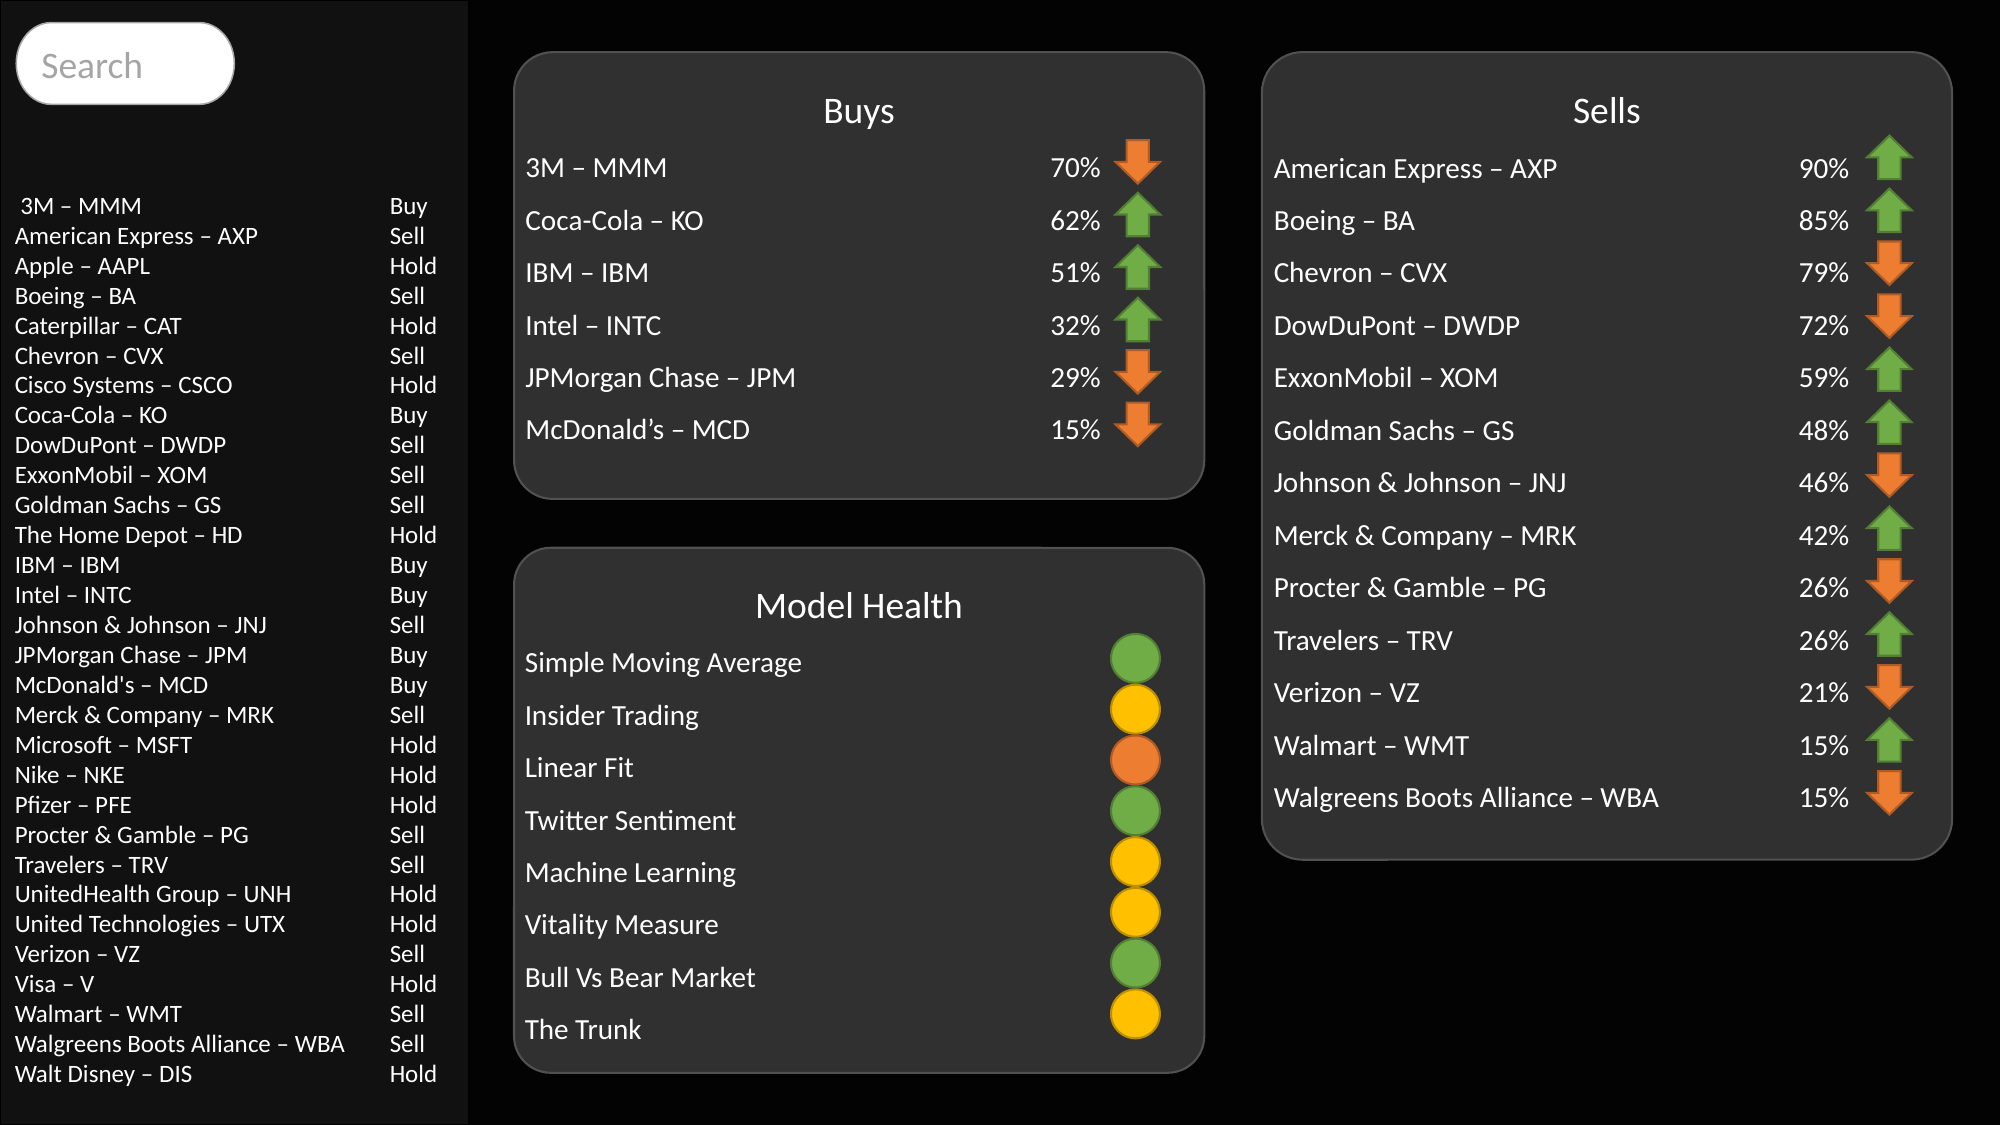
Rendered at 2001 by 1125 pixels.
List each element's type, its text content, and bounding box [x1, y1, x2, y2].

text_box Search [16, 22, 235, 105]
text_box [1115, 140, 1161, 447]
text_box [1867, 135, 1912, 815]
text_box 3M – MMM Buy American Express – AXP Sell Apple – AAPL Hold Boeing – BA Sell Caterpillar – CAT Hold Chevron – CVX Sell Cisco Systems – CSCO Hold Coca-Cola – KO Buy DowDuPont – DWDP Sell ExxonMobil – XOM Sell Goldman Sachs – GS Sell The Home Depot – HD Hold IBM – IBM Buy Intel – INTC Buy Johnson & Johnson – JNJ Sell JPMorgan Chase – JPM Buy McDonald's – MCD Buy Merck & Company – MRK Sell Microsoft – MSFT Hold Nike – NKE Hold Pfizer – PFE Hold Procter & Gamble – PG Sell Travelers – TRV Sell UnitedHealth Group – UNH Hold United Technologies – UTX Hold Verizon – VZ Sell Visa – V Hold Walmart – WMT Sell Walgreens Boots Alliance – WBA Sell Walt Disney – DIS Hold [0, 0, 470, 1125]
text_box Buys 3M – MMM 70% Coca-Cola – KO 62% IBM – IBM 51% Intel – INTC 32% JPMorgan Chase – JPM 29% McDonald’s – MCD 15% [513, 51, 1206, 500]
text_box Model Health Simple Moving Average Insider Trading Linear Fit Twitter Sentiment Machine Learning Vitality Measure Bull Vs Bear Market The Trunk [512, 546, 1206, 1074]
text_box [1110, 633, 1160, 1039]
text_box Sells American Express – AXP 90% Boeing – BA 85% Chevron – CVX 79% DowDuPont – DWDP 72% ExxonMobil – XOM 59% Goldman Sachs – GS 48% Johnson & Johnson – JNJ 46% Merck & Company – MRK 42% Procter & Gamble – PG 26% Travelers – TRV 26% Verizon – VZ 21% Walmart – WMT 15% Walgreens Boots Alliance – WBA 15% [1260, 51, 1954, 861]
